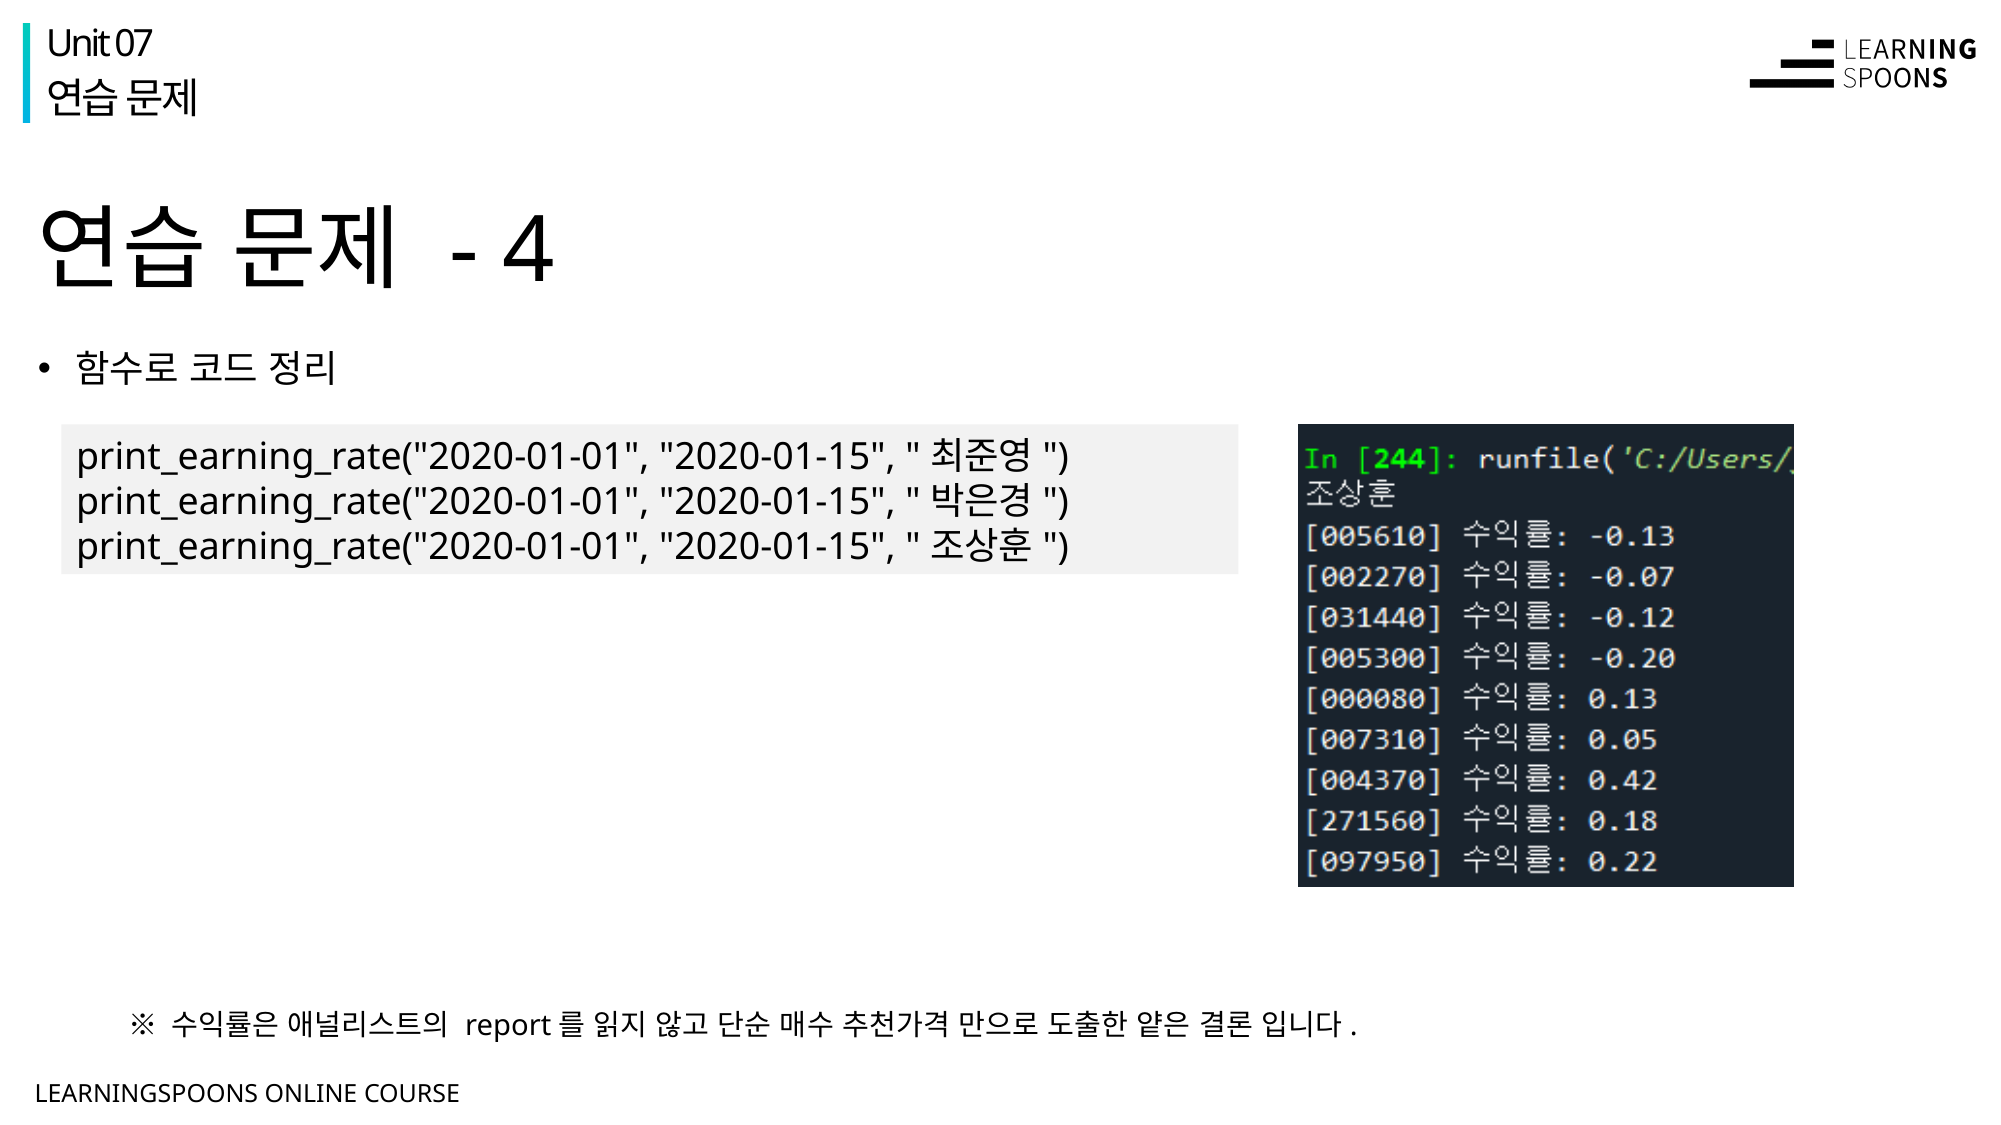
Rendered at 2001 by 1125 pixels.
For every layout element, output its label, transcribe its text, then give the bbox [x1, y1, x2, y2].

picture [1748, 37, 1977, 89]
title 연습 문제 - 4 [22, 187, 1748, 316]
text_box ※ 수익률은 애널리스트의 report를 읽지 않고 단순 매수 추천가격 만으로 도출한 얕은 결론 입니다. [114, 999, 1373, 1049]
list Unit 07 [31, 16, 1239, 68]
list 연습 문제 [31, 70, 1239, 122]
list 함수로 코드 정리 [22, 337, 1426, 515]
text_box print_earning_rate("2020-01-01", "2020-01-15", "최준영") print_earning_rate("2020-01-01", "2020-01-15", "박은경") print_earning_rate("2020-01-01", "2020-01-15", "조상훈") [61, 424, 1239, 575]
picture [1298, 424, 1794, 887]
